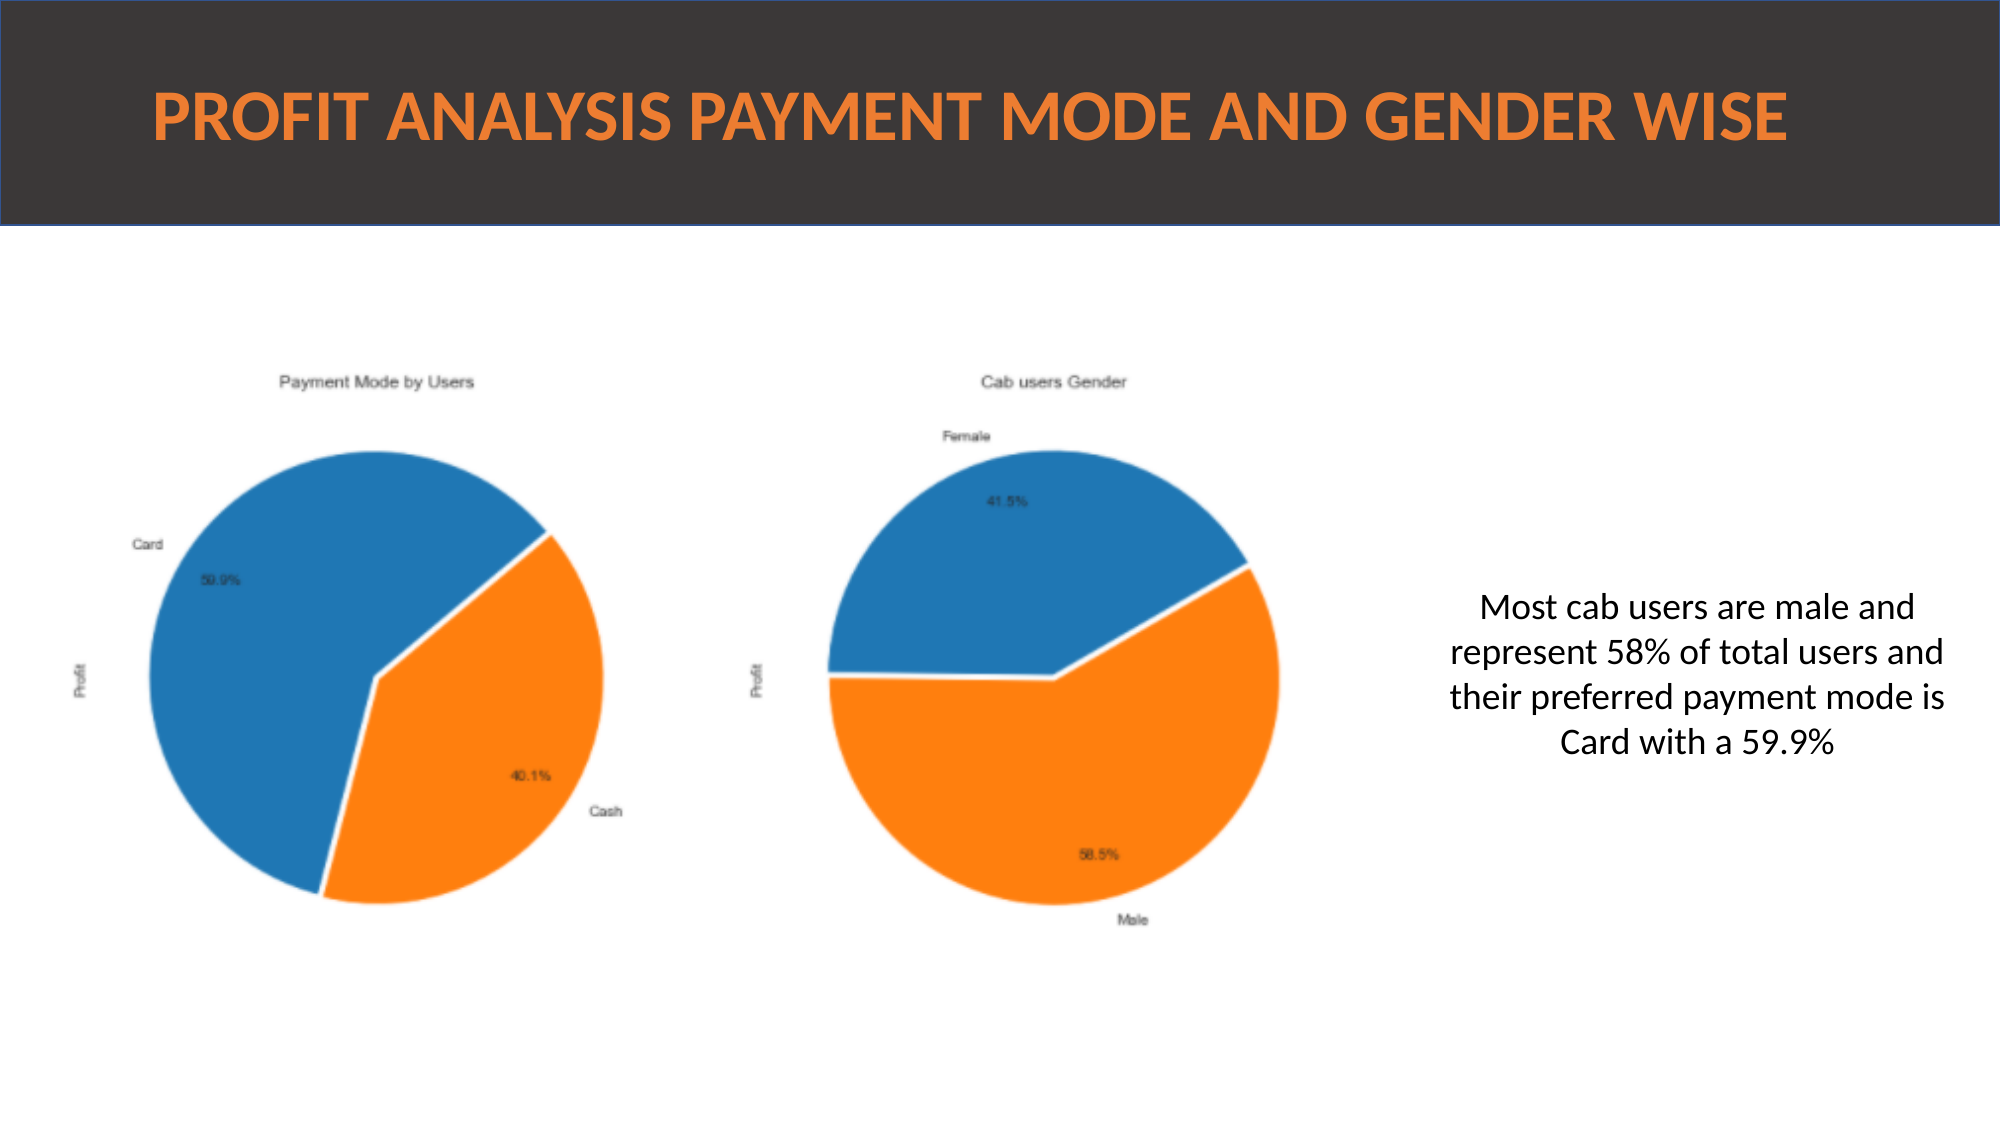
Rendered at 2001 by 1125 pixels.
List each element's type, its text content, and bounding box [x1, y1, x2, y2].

text_box [0, 0, 2000, 226]
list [39, 366, 1408, 978]
title PROFIT ANALYSIS PAYMENT MODE AND GENDER WISE [137, 7, 1863, 225]
text_box Most cab users are male and represent 58% of total users and their preferred payment mode is Card with a 59.9% [1426, 443, 1970, 900]
